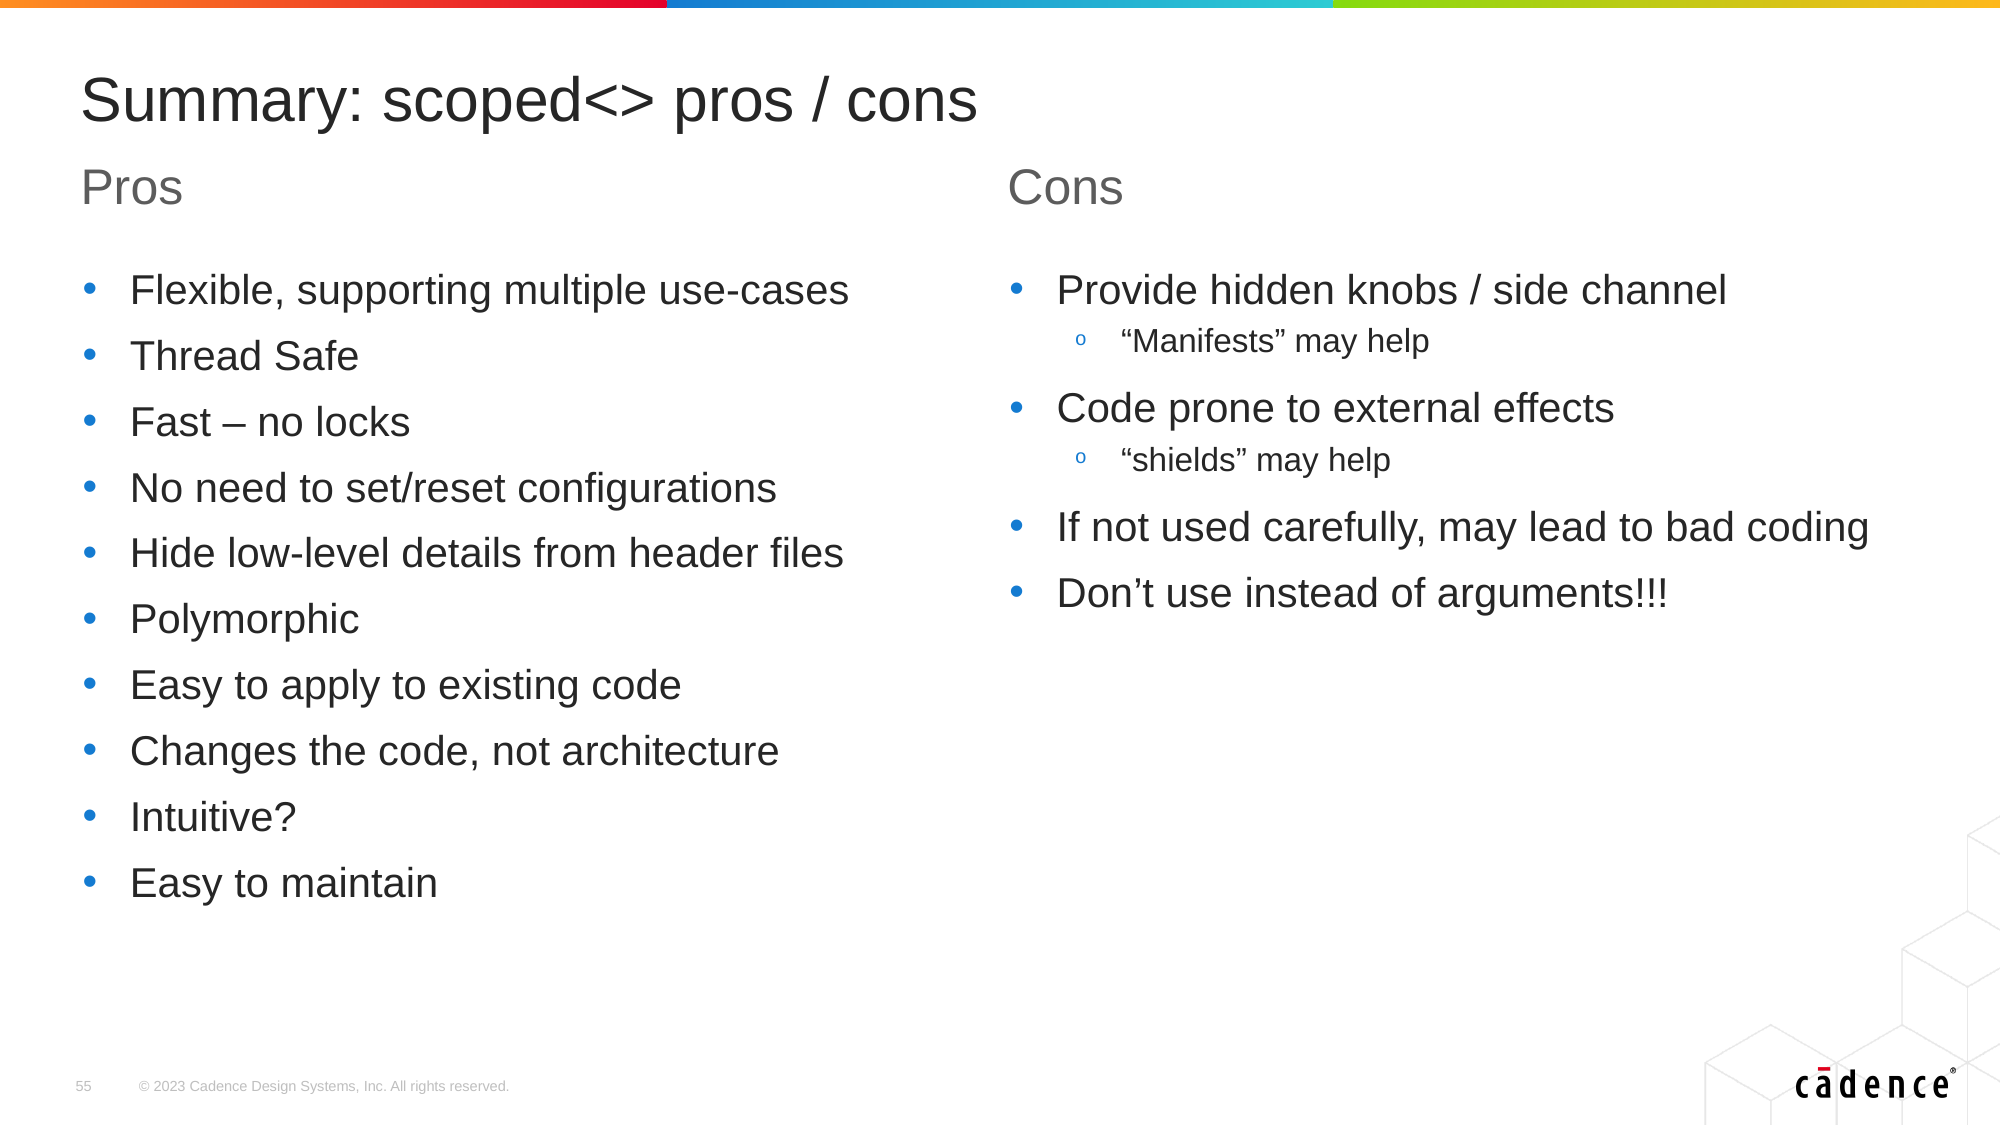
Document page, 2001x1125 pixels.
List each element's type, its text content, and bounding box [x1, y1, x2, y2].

list Flexible, supporting multiple use-cases Thread Safe Fast – no locks No need to set/reset configurations Hide low-level details from header files Polymorphic Easy to apply to existing code Changes the code, not architecture Intuitive? Easy to maintain [73, 261, 981, 1031]
picture [1643, 44, 2000, 1125]
text_box Cons [999, 130, 1907, 224]
list Pros [73, 130, 981, 224]
list Provide hidden knobs / side channel “Manifests” may help Code prone to external effects “shields” may help If not used carefully, may lead to bad coding Don’t use instead of arguments!!! [999, 261, 1929, 1031]
title Summary: scoped<> pros / cons [73, 59, 1929, 131]
